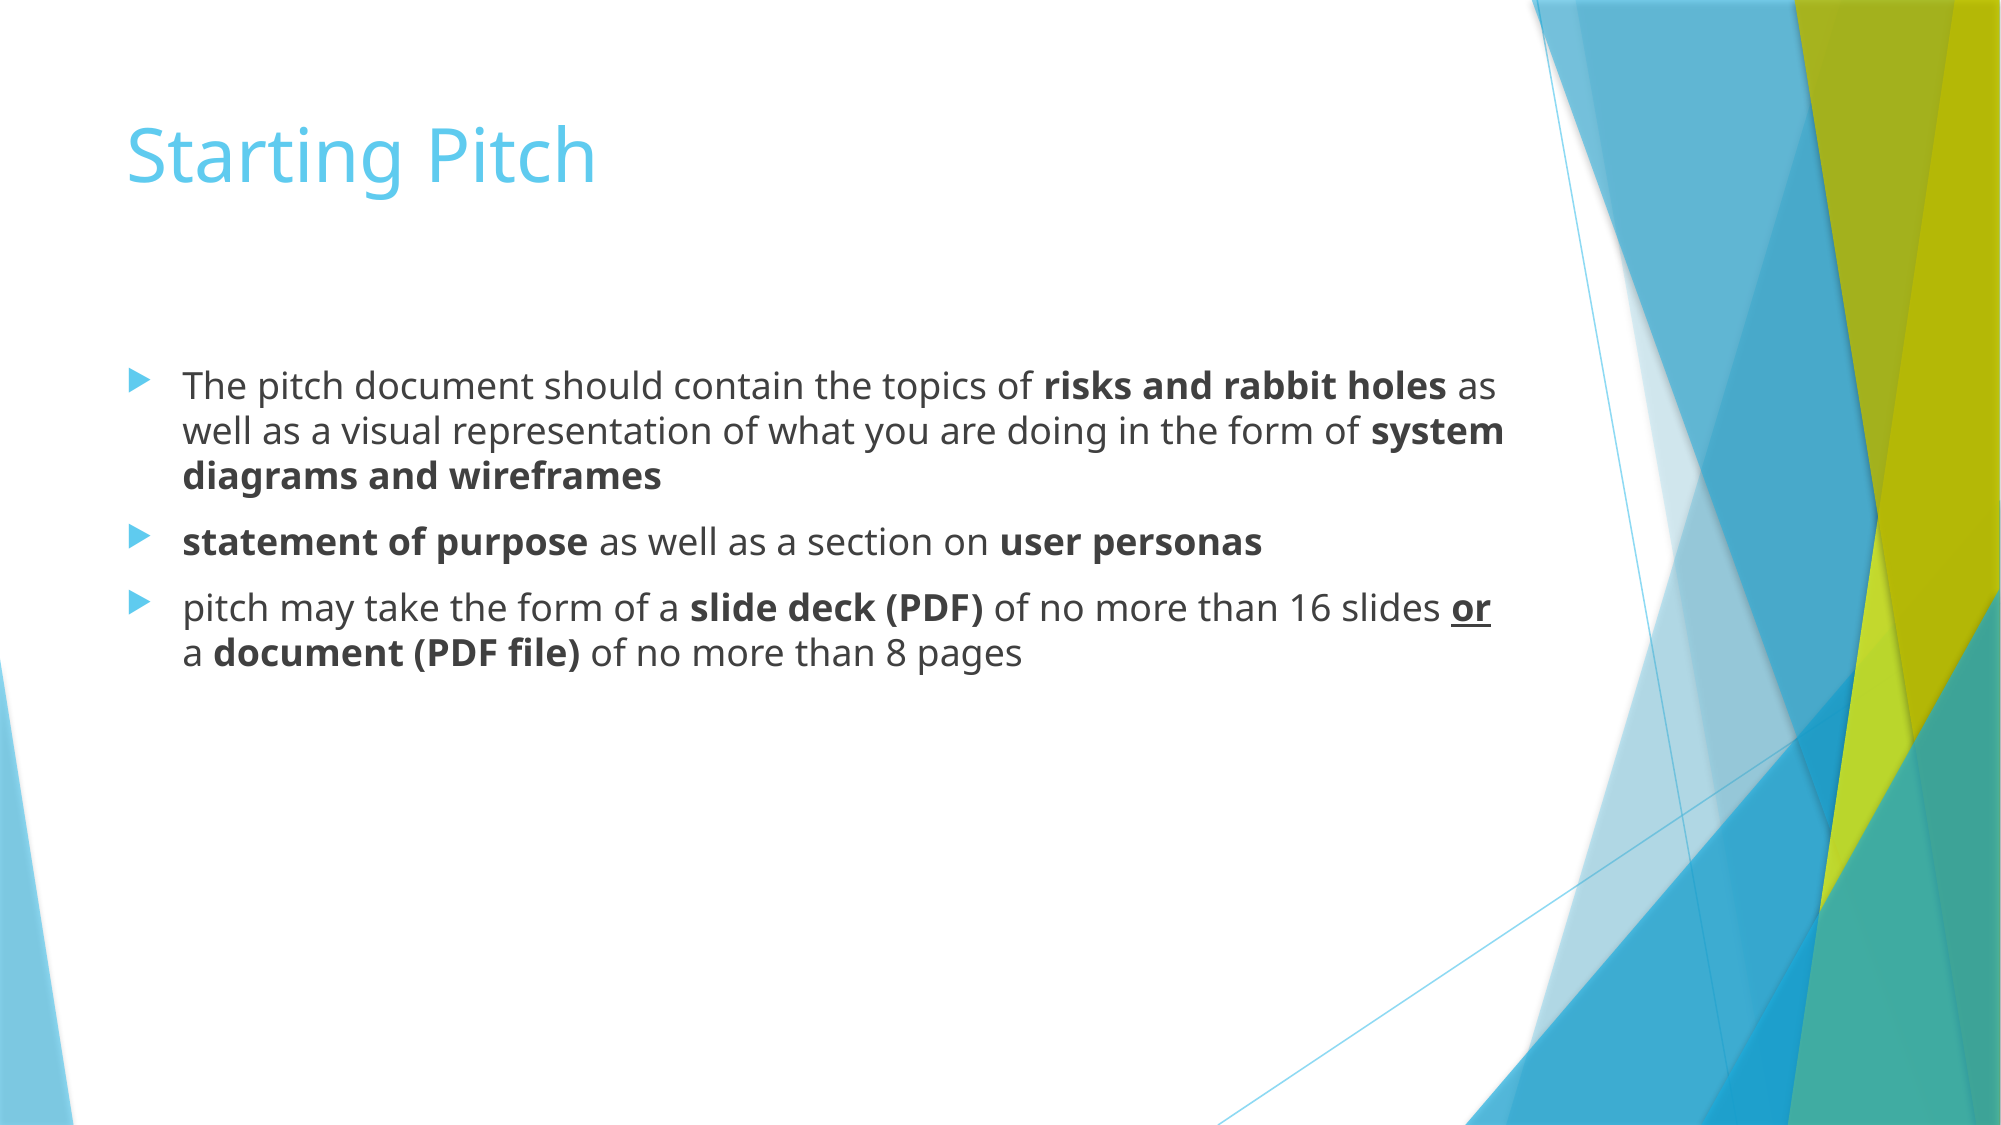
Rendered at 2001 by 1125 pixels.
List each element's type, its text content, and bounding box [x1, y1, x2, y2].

list The pitch document should contain the topics of risks and rabbit holes as well as a visual representation of what you are doing in the form of system diagrams and wireframes statement of purpose as well as a section on user personas pitch may take the form of a slide deck (PDF) of no more than 16 slides or a document (PDF file) of no more than 8 pages [111, 354, 1522, 992]
title Starting Pitch [111, 99, 1522, 317]
